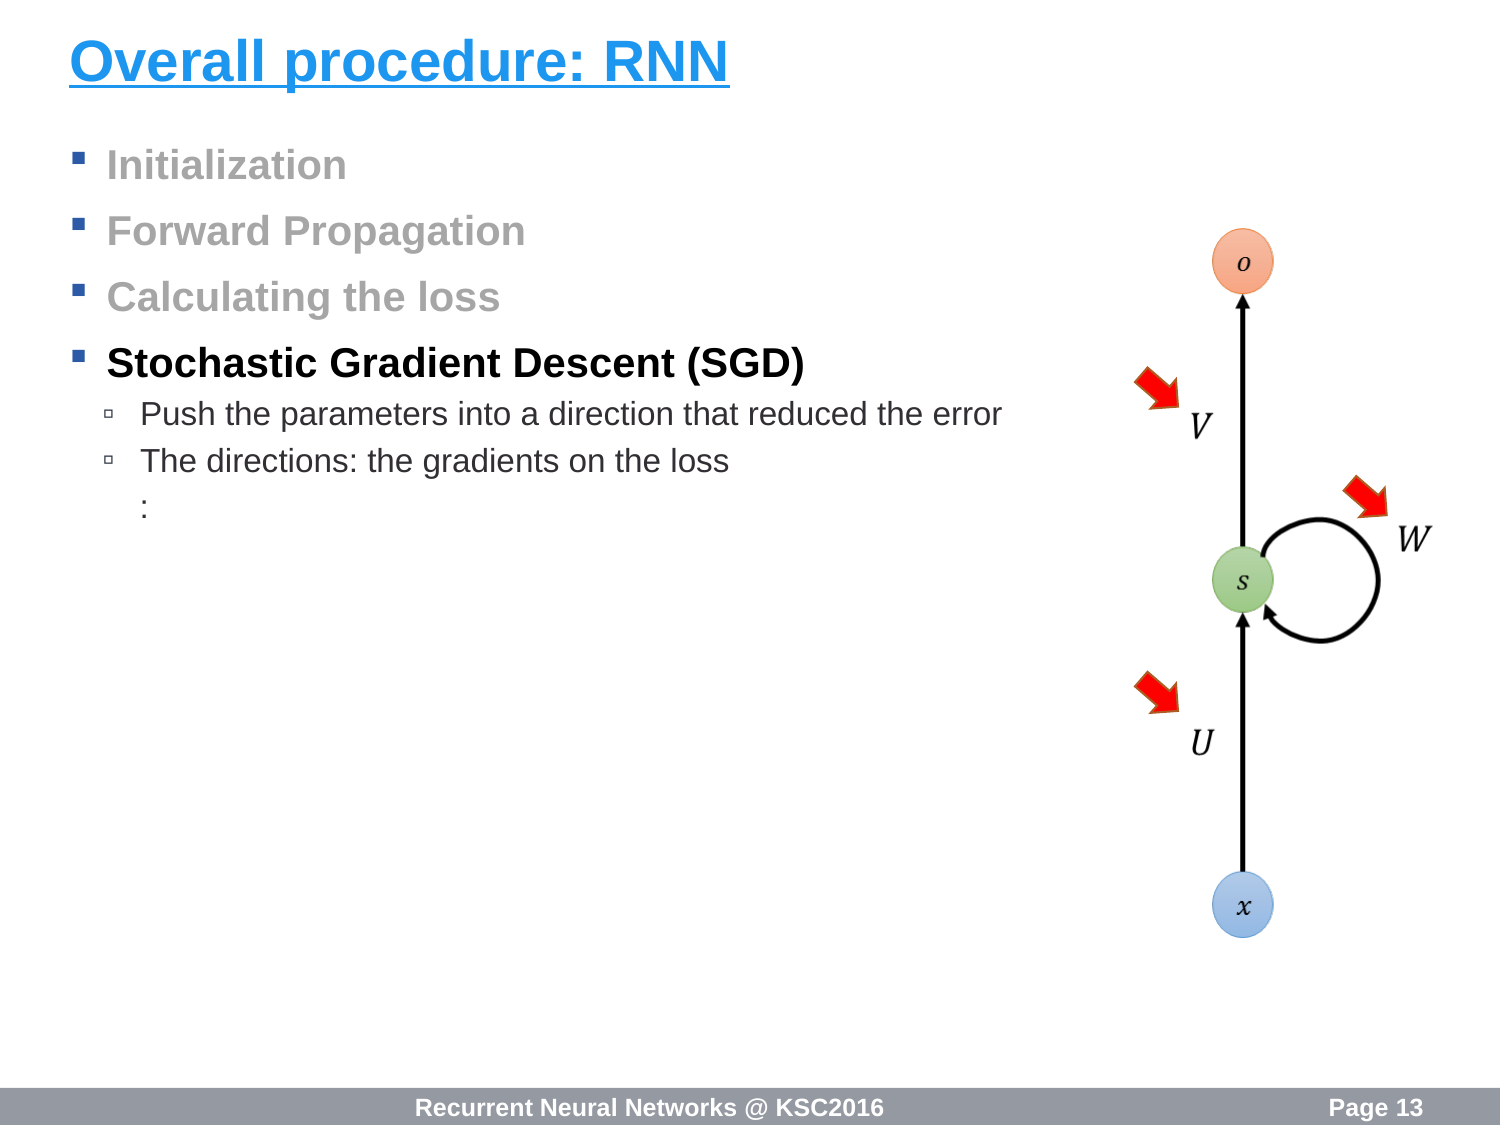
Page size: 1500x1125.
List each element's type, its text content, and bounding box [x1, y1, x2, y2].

footer Recurrent Neural Networks @ KSC2016 [0, 1087, 1301, 1125]
title Overall procedure: RNN [54, 0, 1446, 126]
text_box [1133, 670, 1174, 715]
slide_number Page 13 [1301, 1087, 1446, 1125]
text_box [1133, 366, 1174, 410]
picture [1174, 228, 1446, 938]
